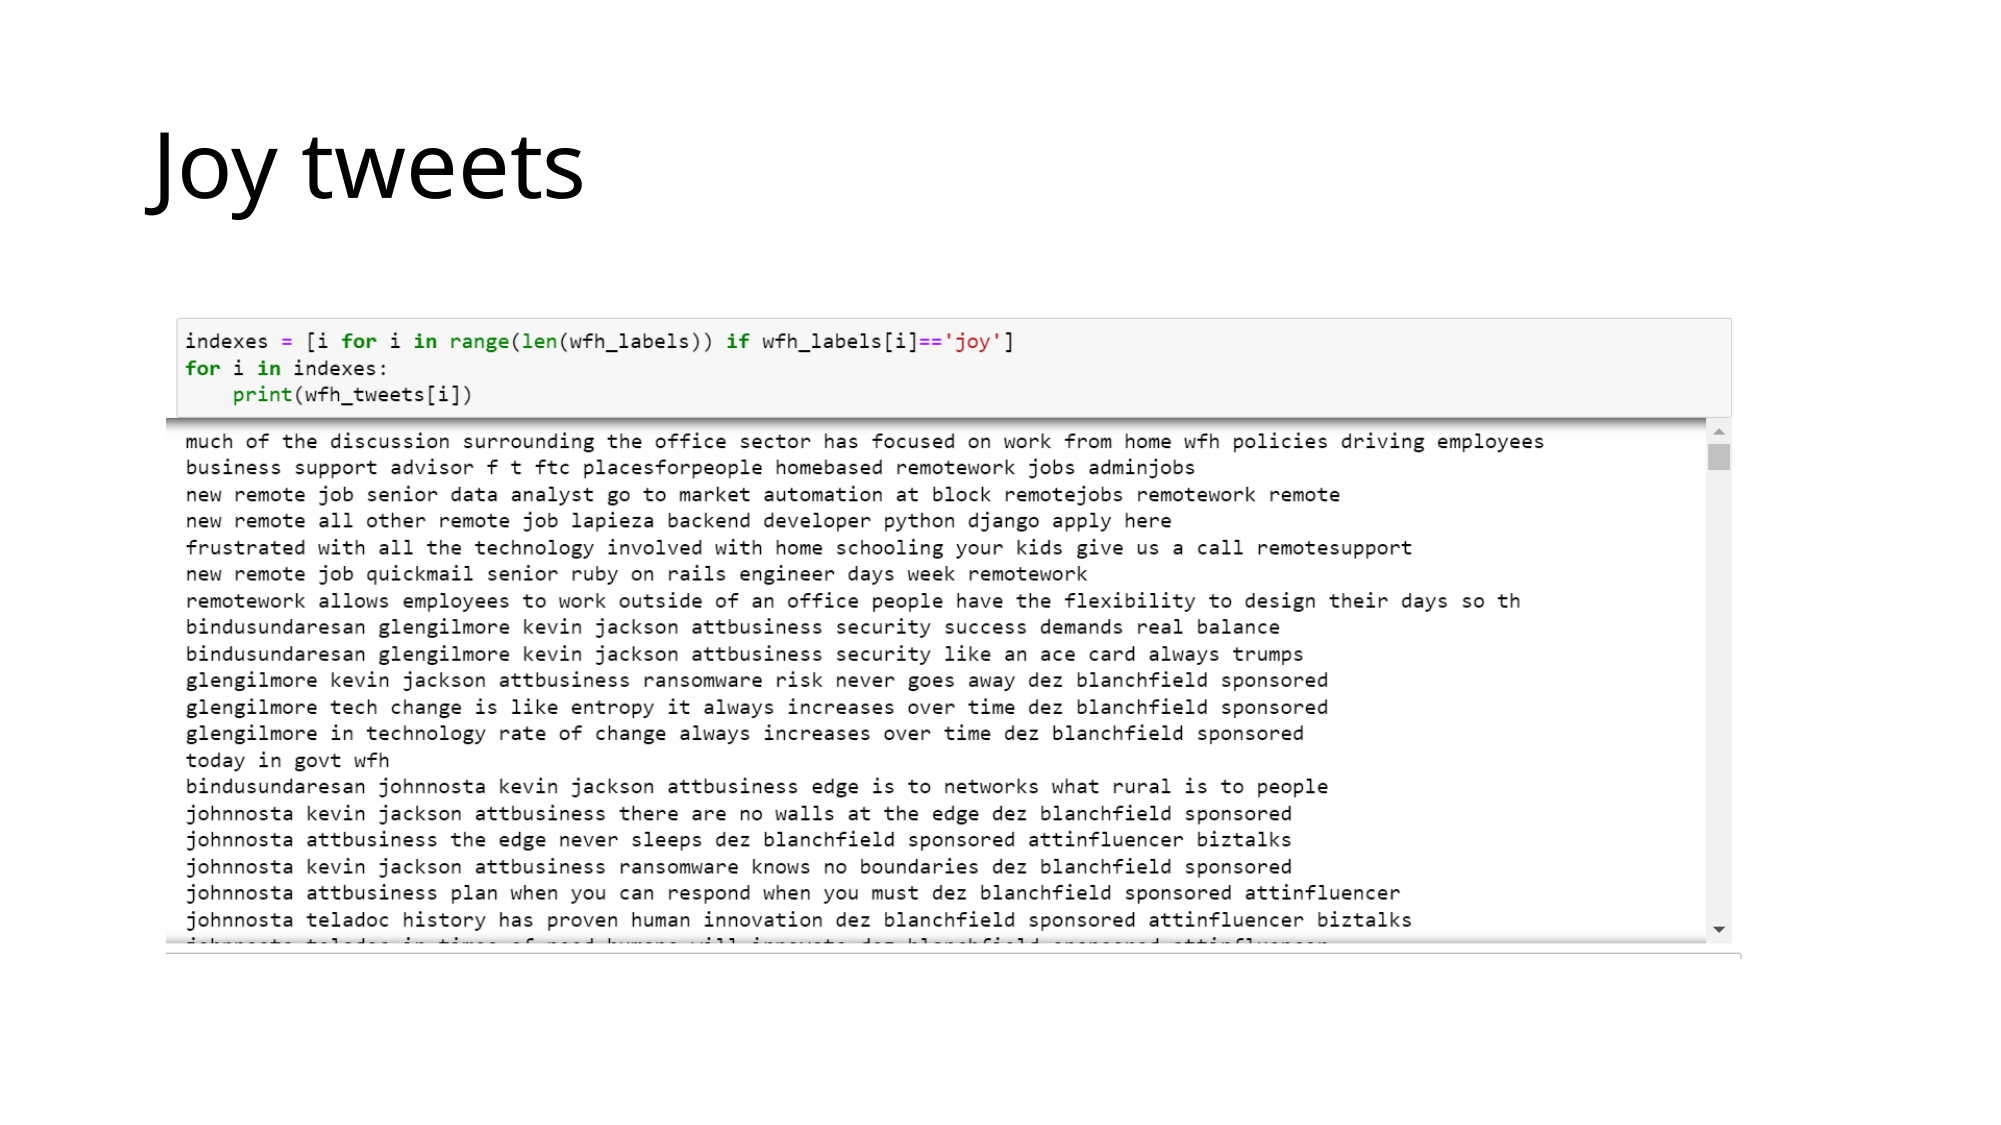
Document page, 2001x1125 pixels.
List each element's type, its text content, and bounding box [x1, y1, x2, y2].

title Joy tweets [137, 59, 1863, 278]
picture [166, 298, 1752, 959]
